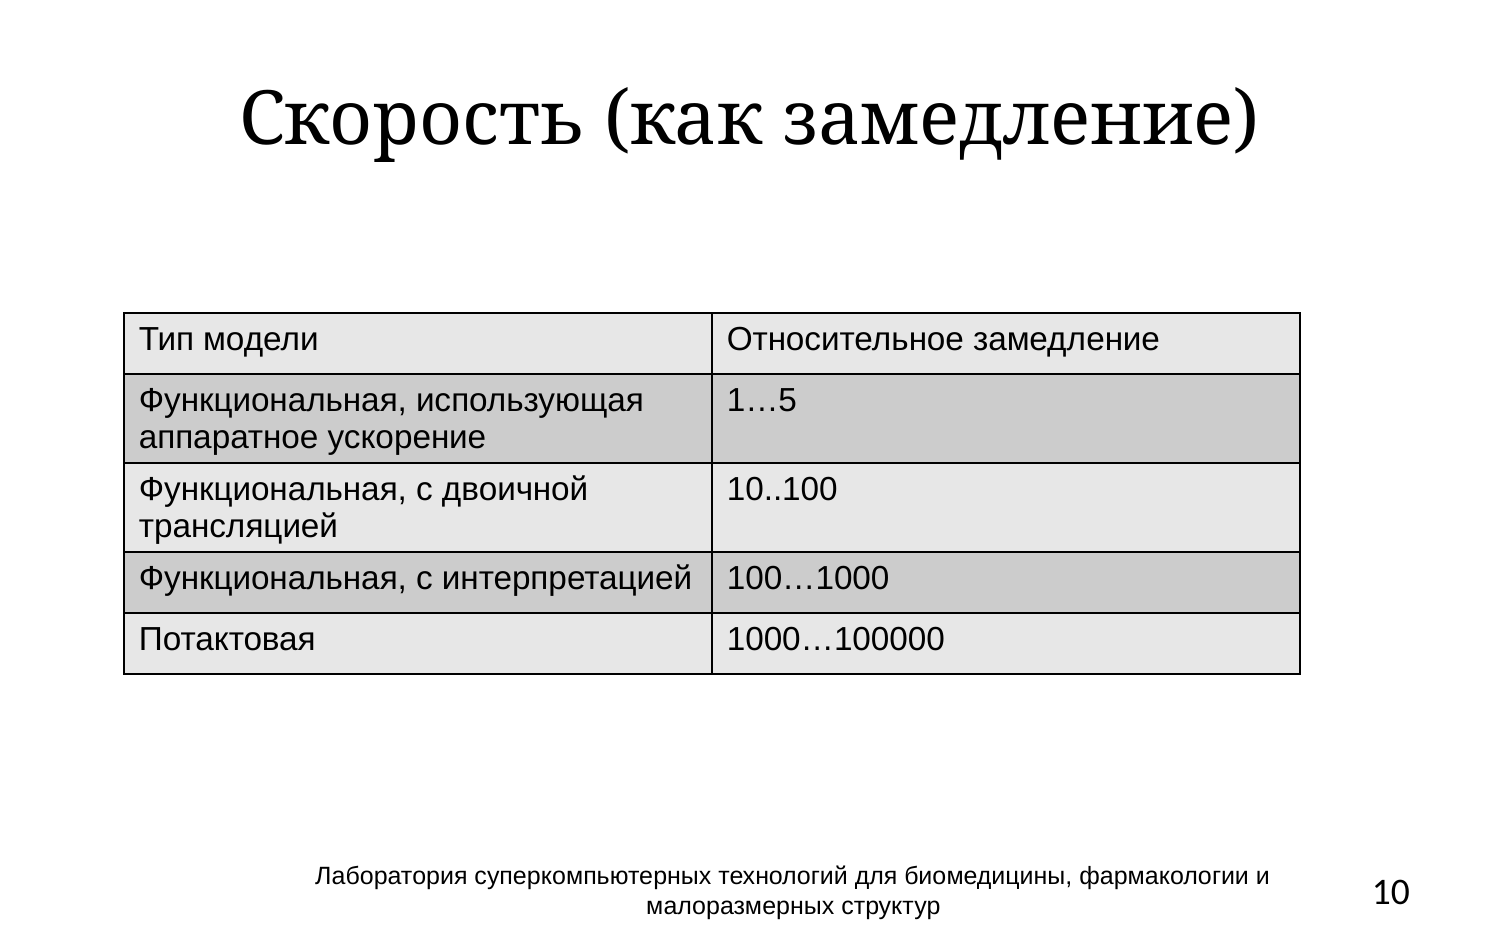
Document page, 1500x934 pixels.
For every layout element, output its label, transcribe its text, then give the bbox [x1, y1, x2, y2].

table_cell Функциональная, использующая аппаратное ускорение [125, 375, 711, 462]
table_cell 100…1000 [713, 553, 1299, 612]
table_cell Функциональная, с двоичной трансляцией [125, 464, 711, 551]
table_cell 1…5 [713, 375, 1299, 462]
table_header Тип модели [125, 314, 711, 373]
text_box 10 [1337, 864, 1425, 915]
title Скорость (как замедление) [75, 37, 1425, 193]
table_cell Функциональная, с интерпретацией [125, 553, 711, 612]
table_cell 10..100 [713, 464, 1299, 551]
table_header Относительное замедление [713, 314, 1299, 373]
table_cell 1000…100000 [713, 614, 1299, 673]
table_cell Потактовая [125, 614, 711, 673]
text_box Лаборатория суперкомпьютерных технологий для биомедицины, фармакологии и малоразмерных структур [249, 864, 1337, 915]
